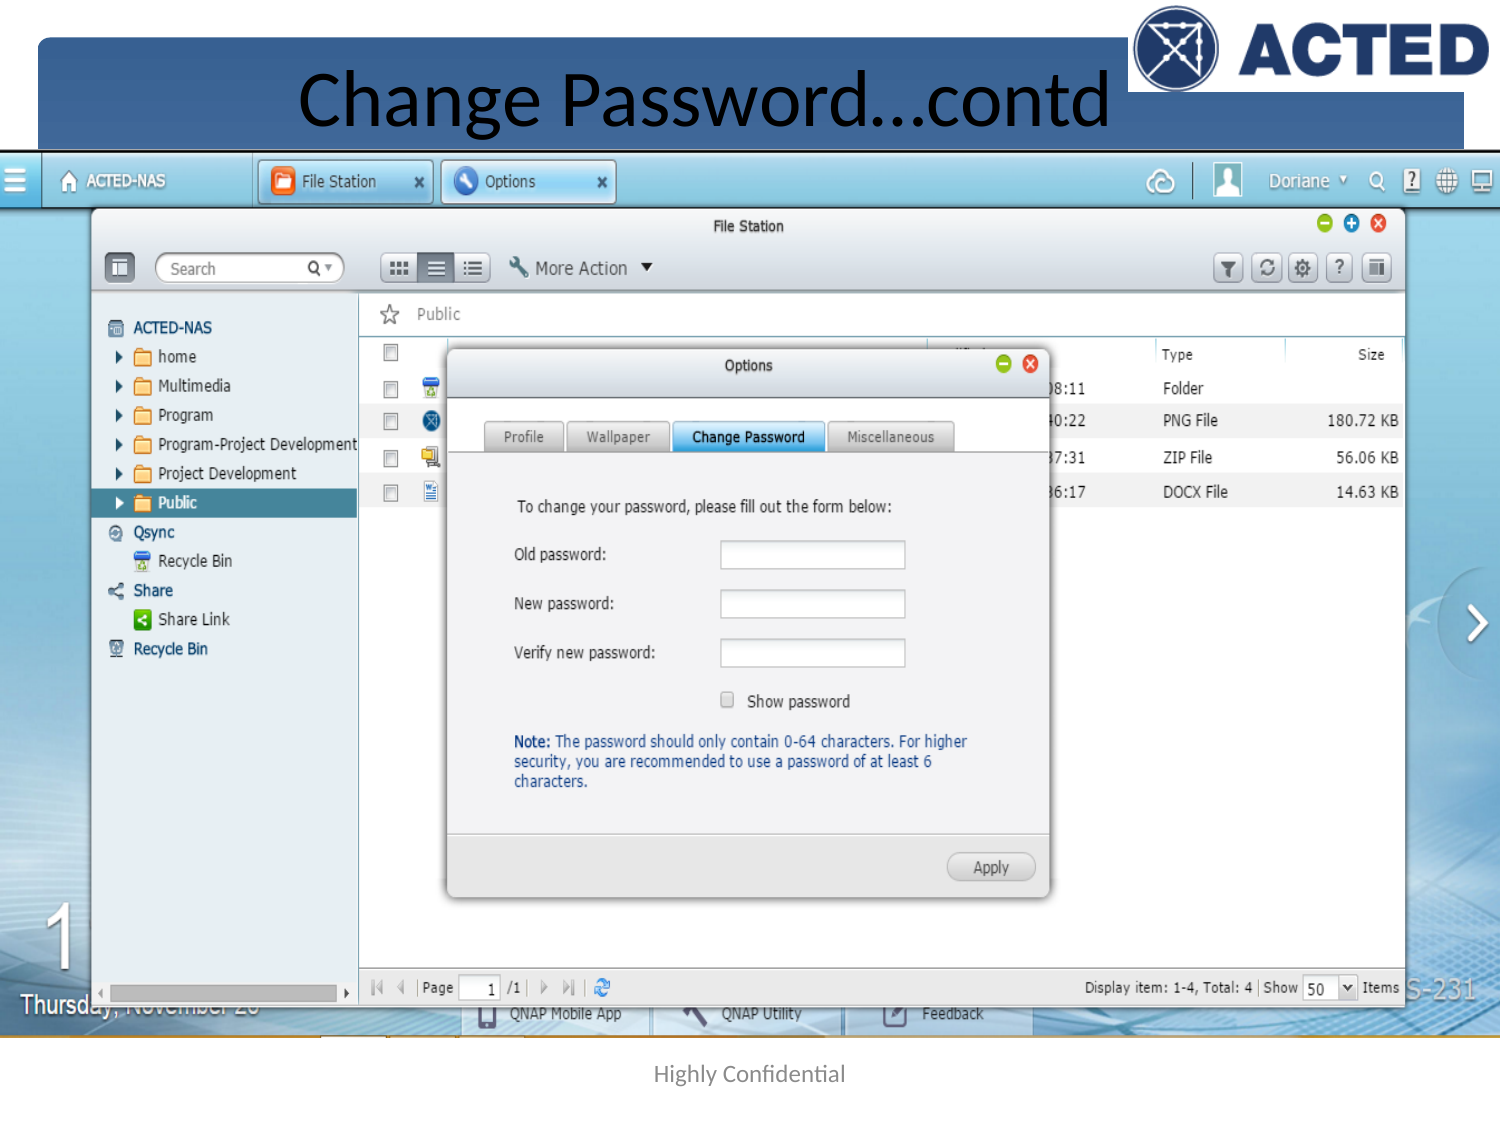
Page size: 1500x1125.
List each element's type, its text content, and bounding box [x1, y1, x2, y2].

footer Highly Confidential [512, 1045, 988, 1103]
picture [1128, 4, 1500, 92]
picture [0, 149, 1500, 1038]
title Change Password…contd [24, 37, 1388, 148]
